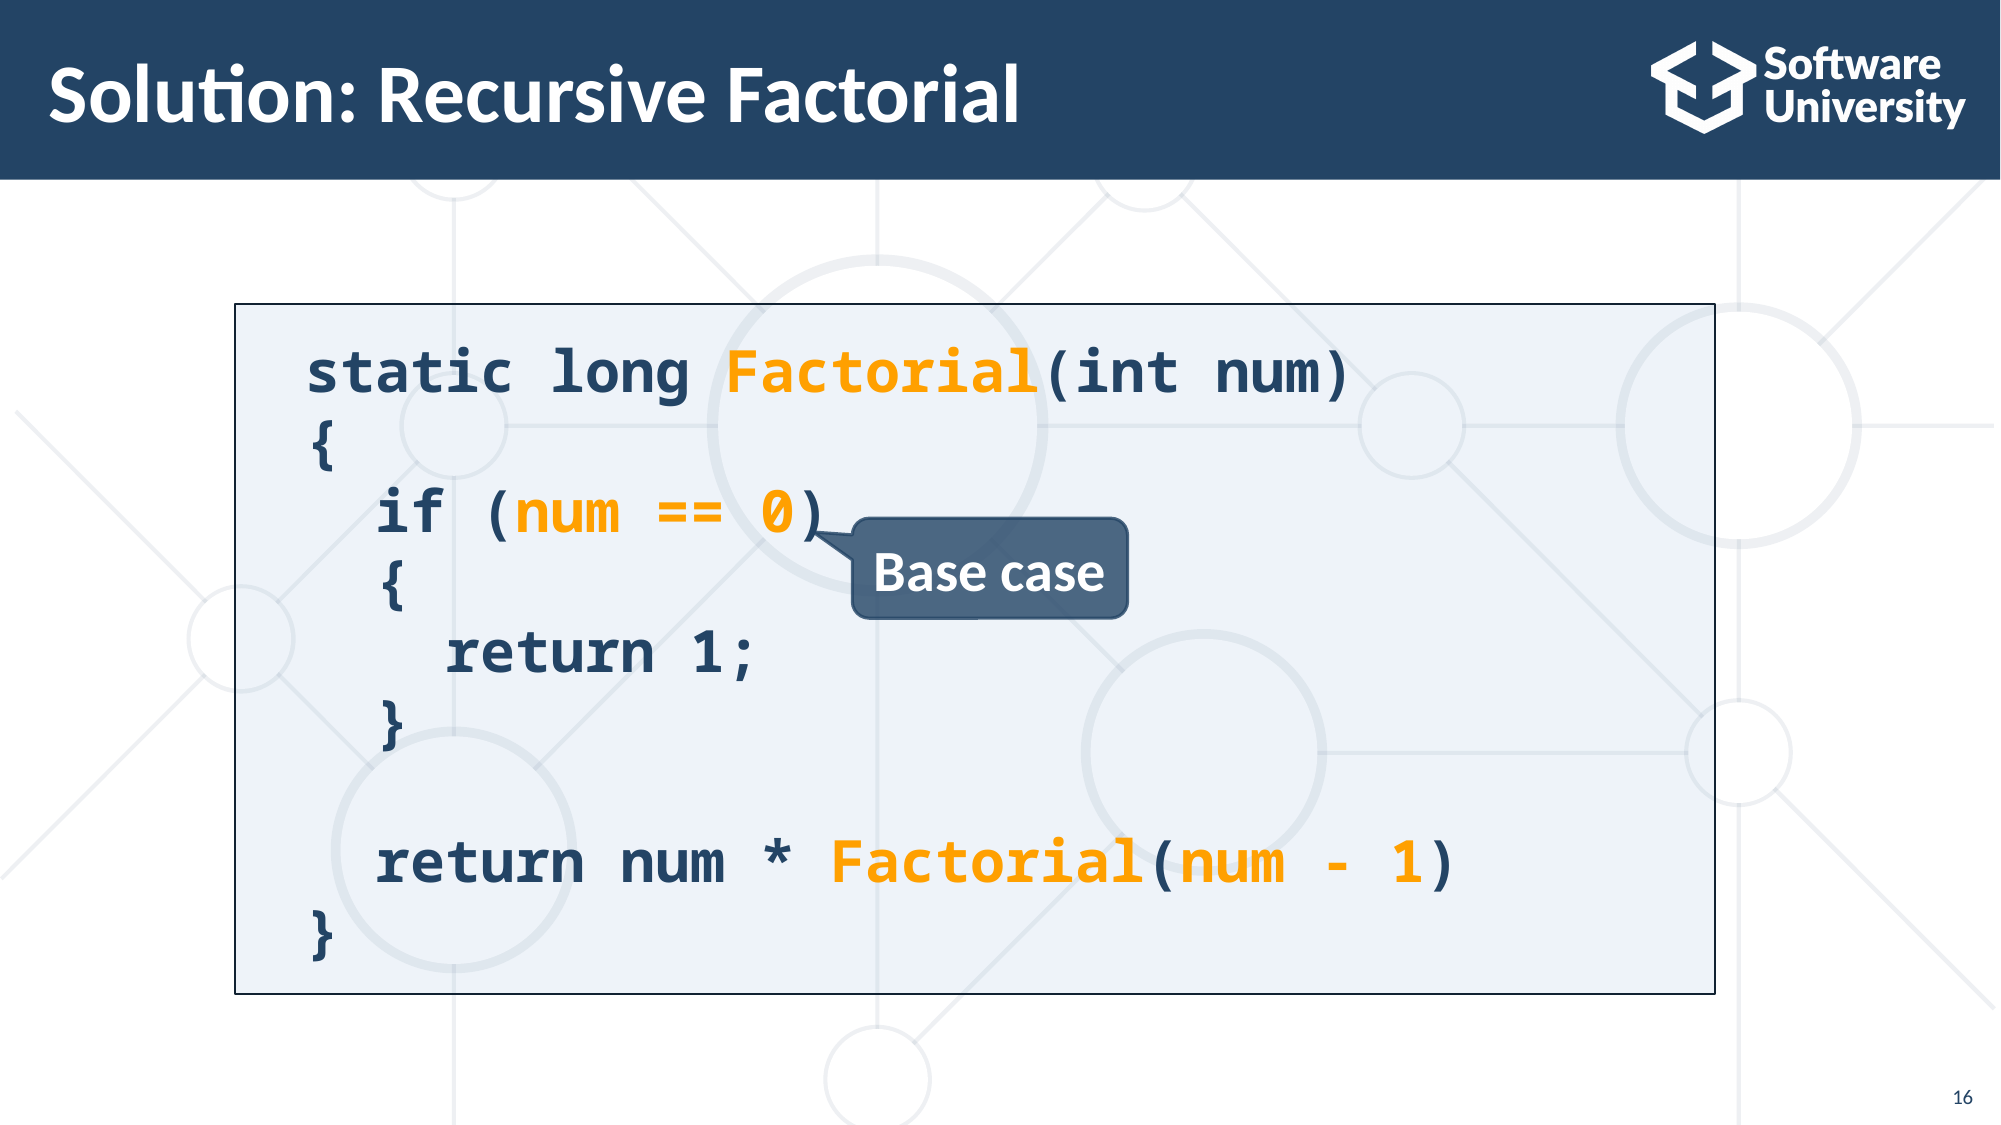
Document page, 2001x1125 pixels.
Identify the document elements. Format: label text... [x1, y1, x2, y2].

title Solution: Recursive Factorial [31, 16, 1625, 162]
text_box static long Factorial(int num) { if (num == 0) { return 1; } return num * Factorial(num - 1) } [234, 304, 1716, 995]
picture [1651, 41, 1966, 134]
slide_number 16 [1927, 1067, 1989, 1117]
text_box Base case [811, 516, 1130, 621]
